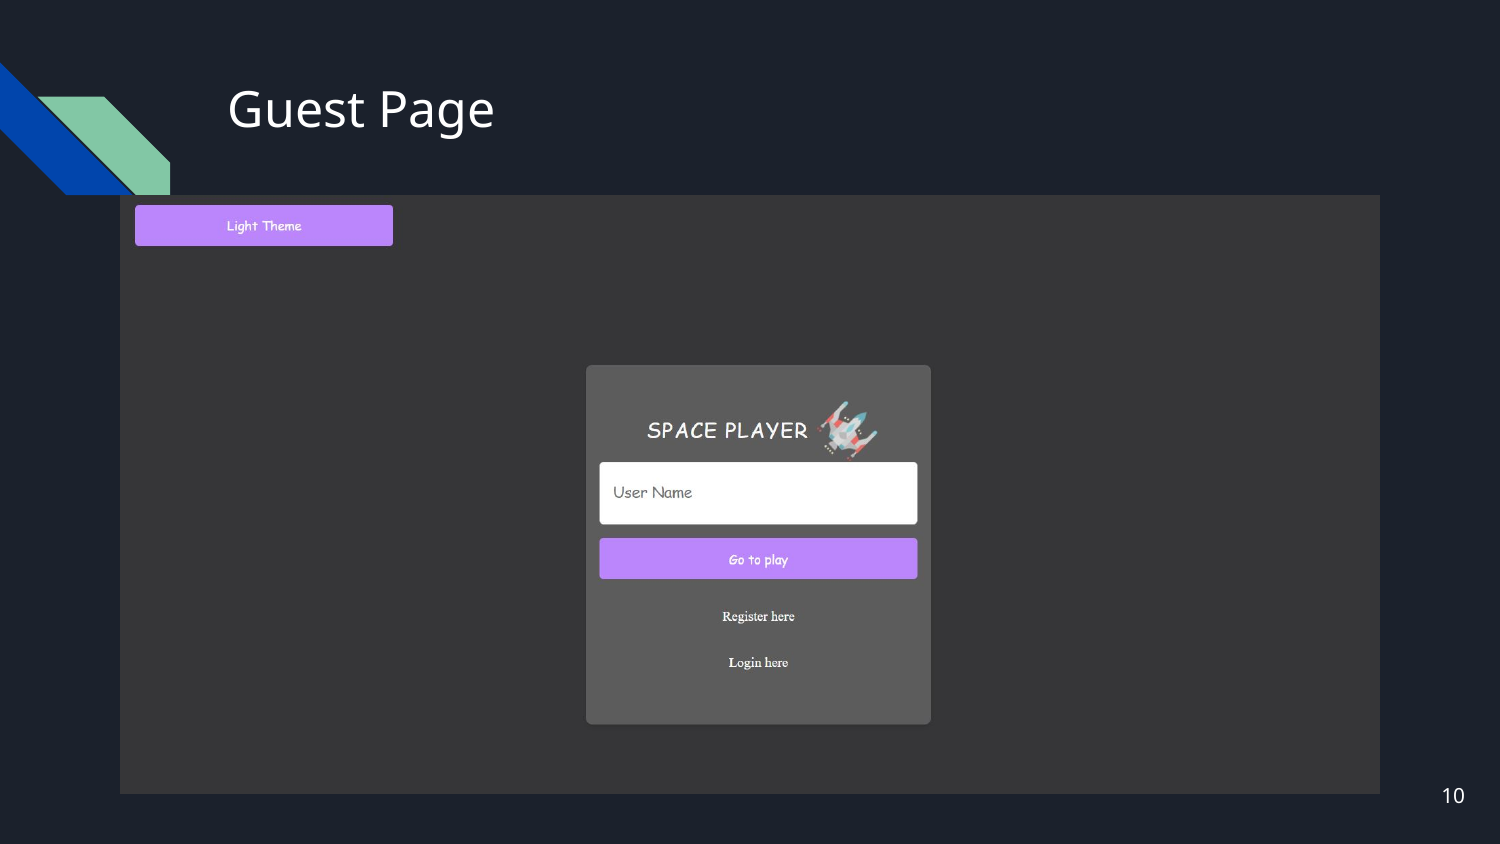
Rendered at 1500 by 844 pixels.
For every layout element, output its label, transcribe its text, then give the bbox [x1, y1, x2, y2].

slide_number ‹#› [1389, 764, 1480, 830]
title Guest Page [212, 62, 1368, 193]
picture [120, 194, 1380, 794]
